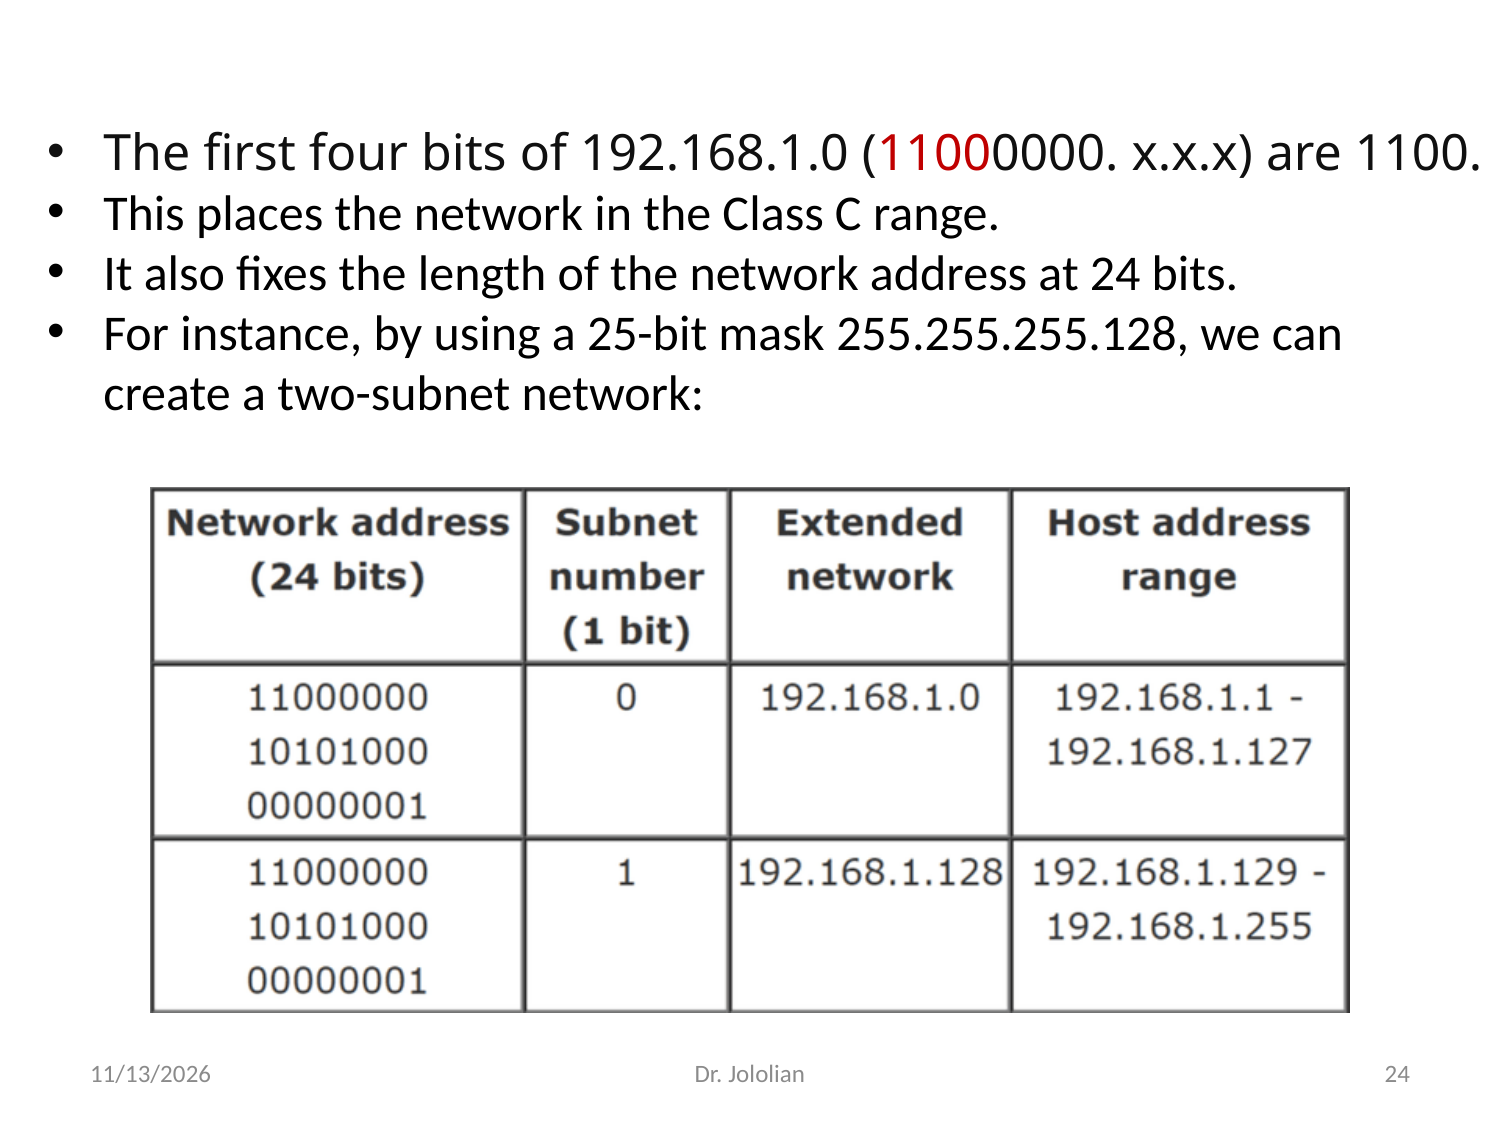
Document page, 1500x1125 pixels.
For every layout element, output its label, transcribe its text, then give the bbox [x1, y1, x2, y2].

text_box The first four bits of 192.168.1.0 (11000000. x.x.x) are 1100. This places the network in the Class C range. It also fixes the length of the network address at 24 bits. For instance, by using a 25-bit mask 255.255.255.128, we can create a two-subnet network: [32, 113, 1498, 428]
footer Dr. Jololian [512, 1042, 988, 1103]
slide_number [75, 1042, 425, 1103]
slide_number 24 [1074, 1042, 1425, 1103]
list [149, 487, 1351, 1013]
